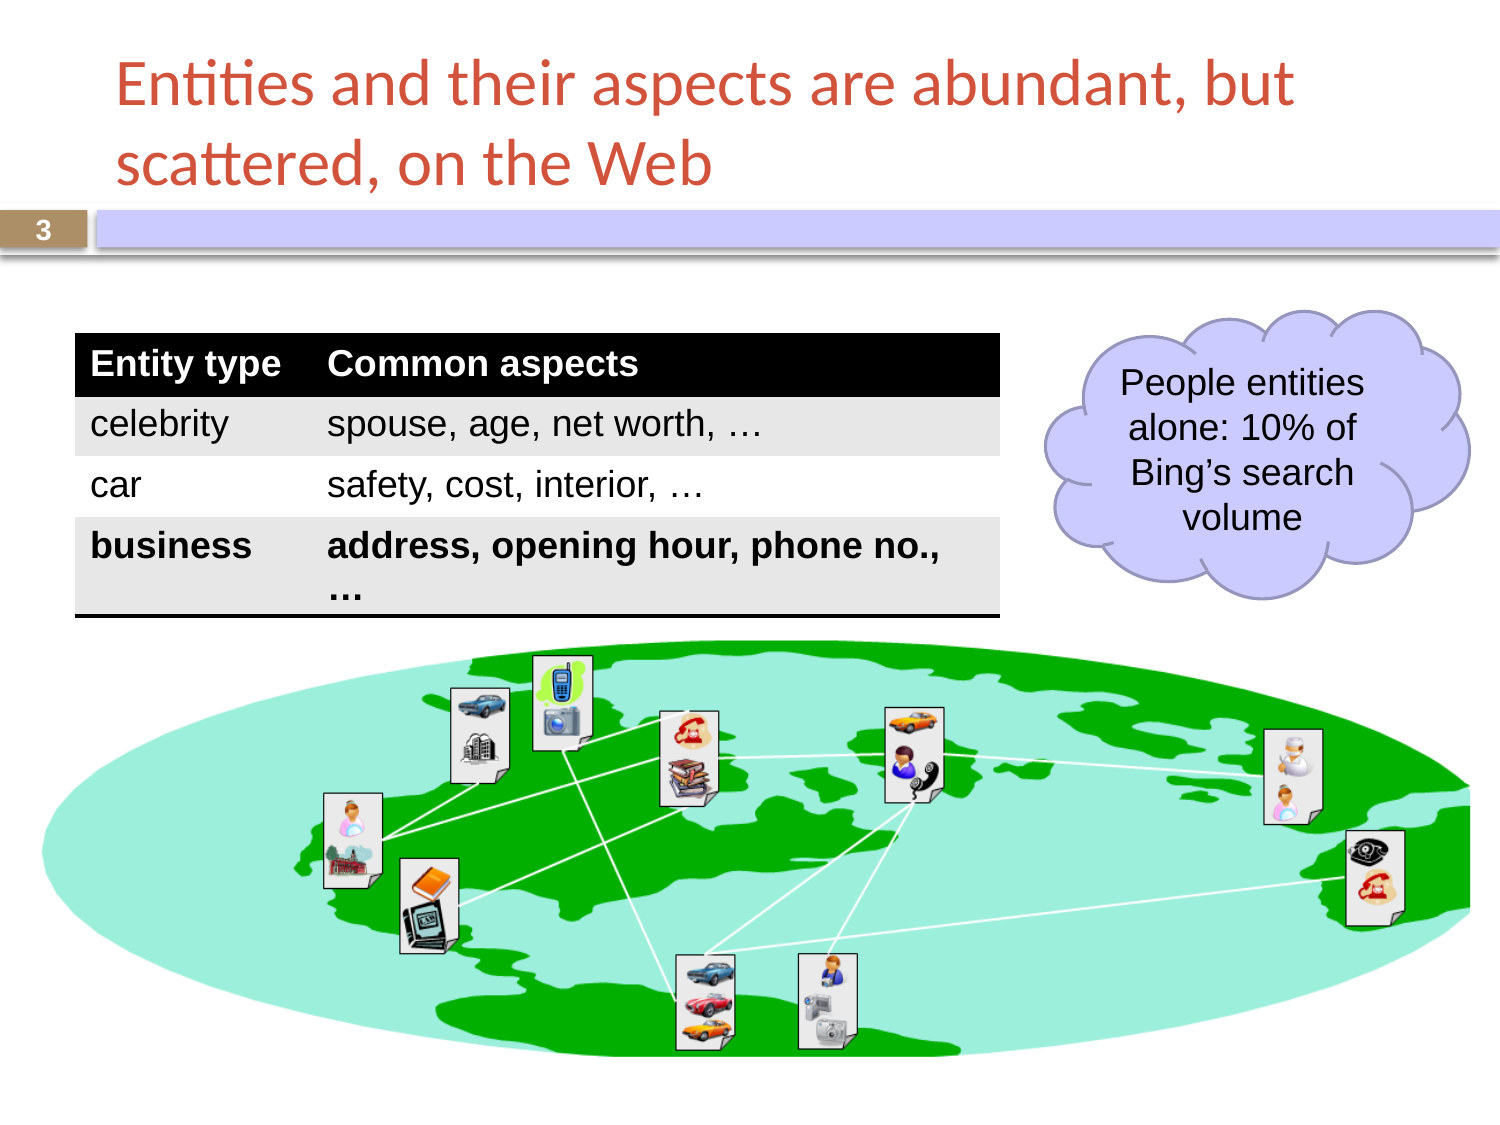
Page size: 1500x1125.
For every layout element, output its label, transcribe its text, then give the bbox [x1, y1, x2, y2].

table_cell safety, cost, interior, … [312, 456, 1000, 517]
picture [39, 637, 1476, 1063]
table_cell address, opening hour, phone no., … [312, 517, 1000, 614]
table_cell celebrity [75, 397, 312, 456]
table_header Common aspects [312, 336, 1000, 394]
table_header Entity type [75, 336, 312, 394]
table_cell spouse, age, net worth, … [312, 397, 1000, 456]
table_cell car [75, 456, 312, 517]
table_cell business [75, 517, 312, 614]
slide_number 3 [0, 208, 88, 249]
title Entities and their aspects are abundant, but scattered, on the Web [100, 37, 1438, 200]
text_box People entities alone: 10% of Bing’s search volume [1043, 309, 1472, 601]
